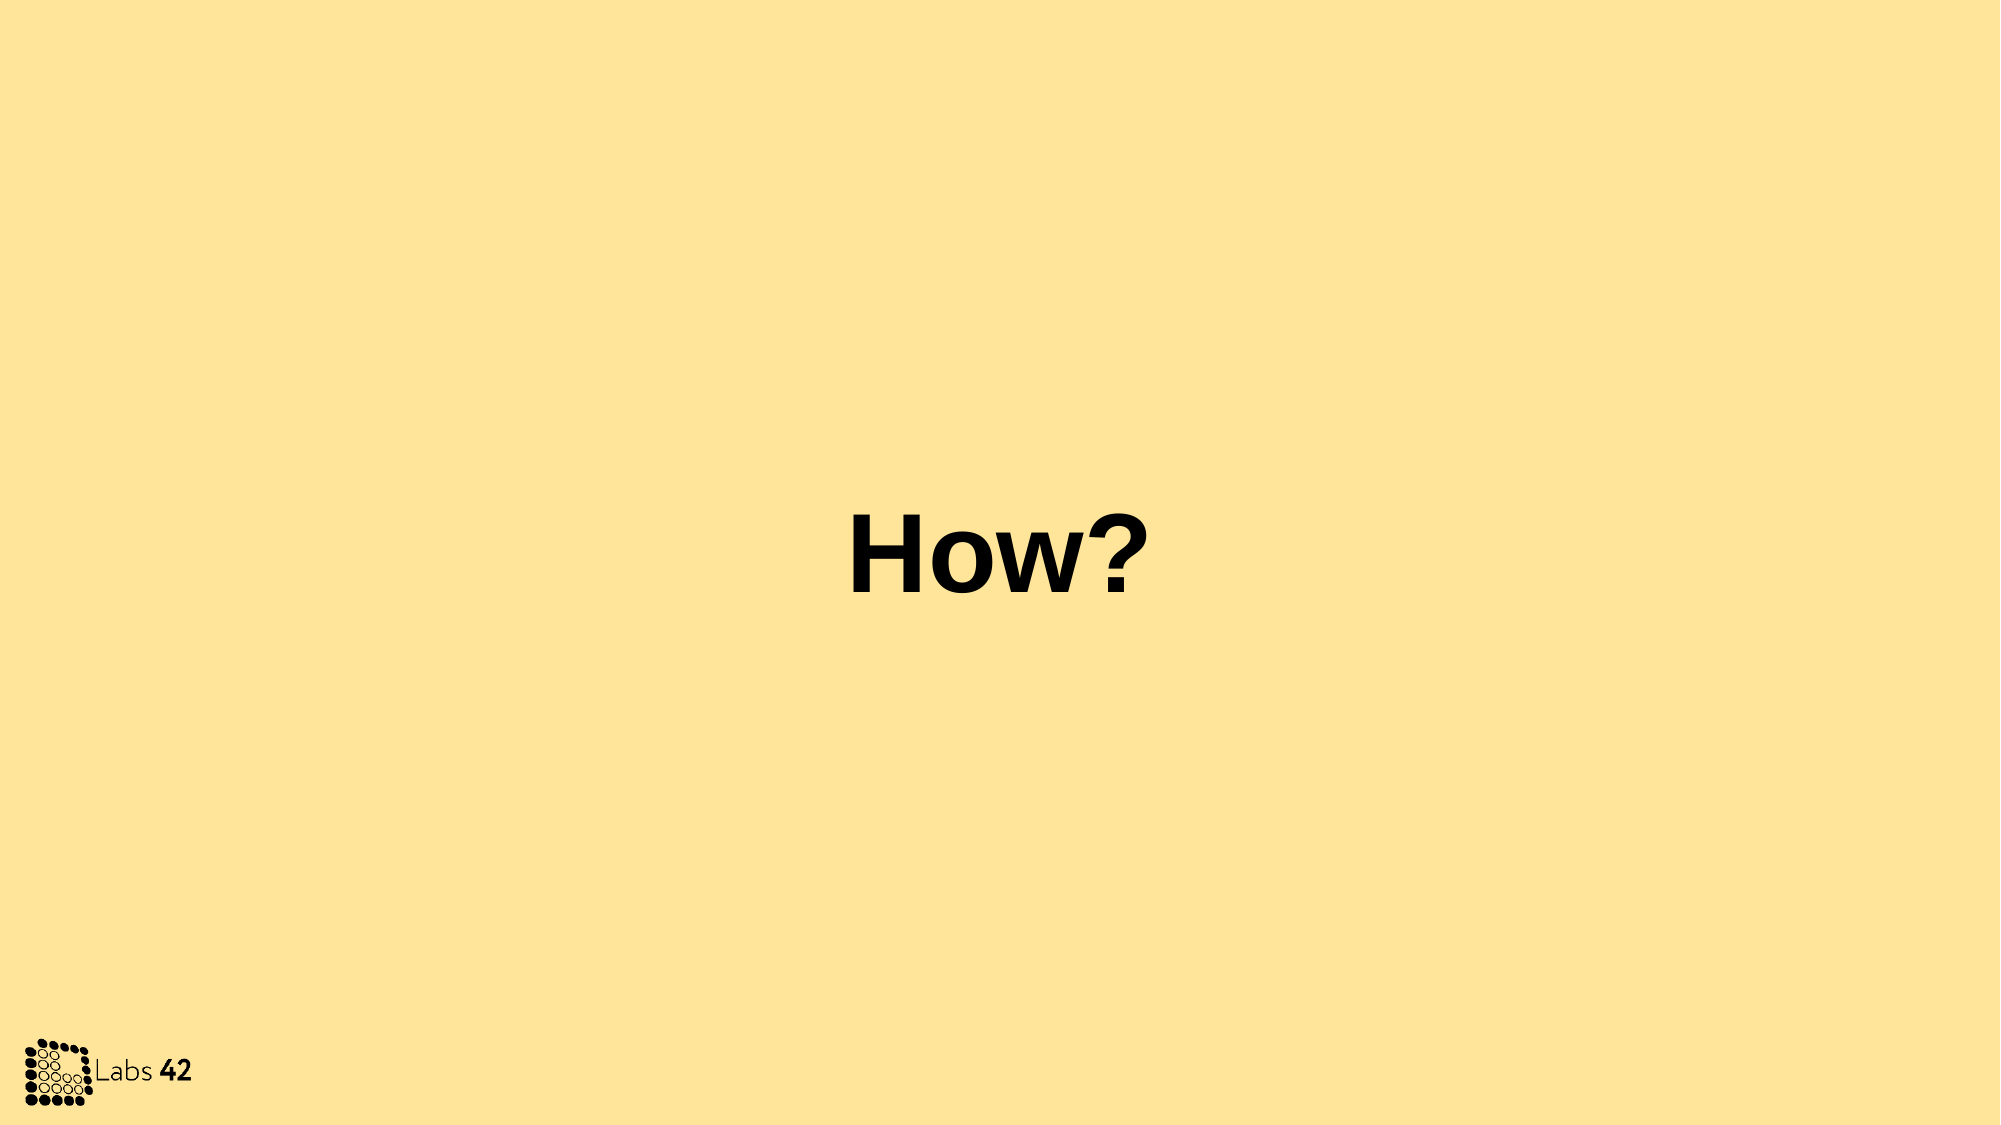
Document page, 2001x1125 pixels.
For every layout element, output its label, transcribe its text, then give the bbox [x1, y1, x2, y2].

picture [22, 1036, 193, 1108]
text_box How? [0, 240, 2000, 855]
